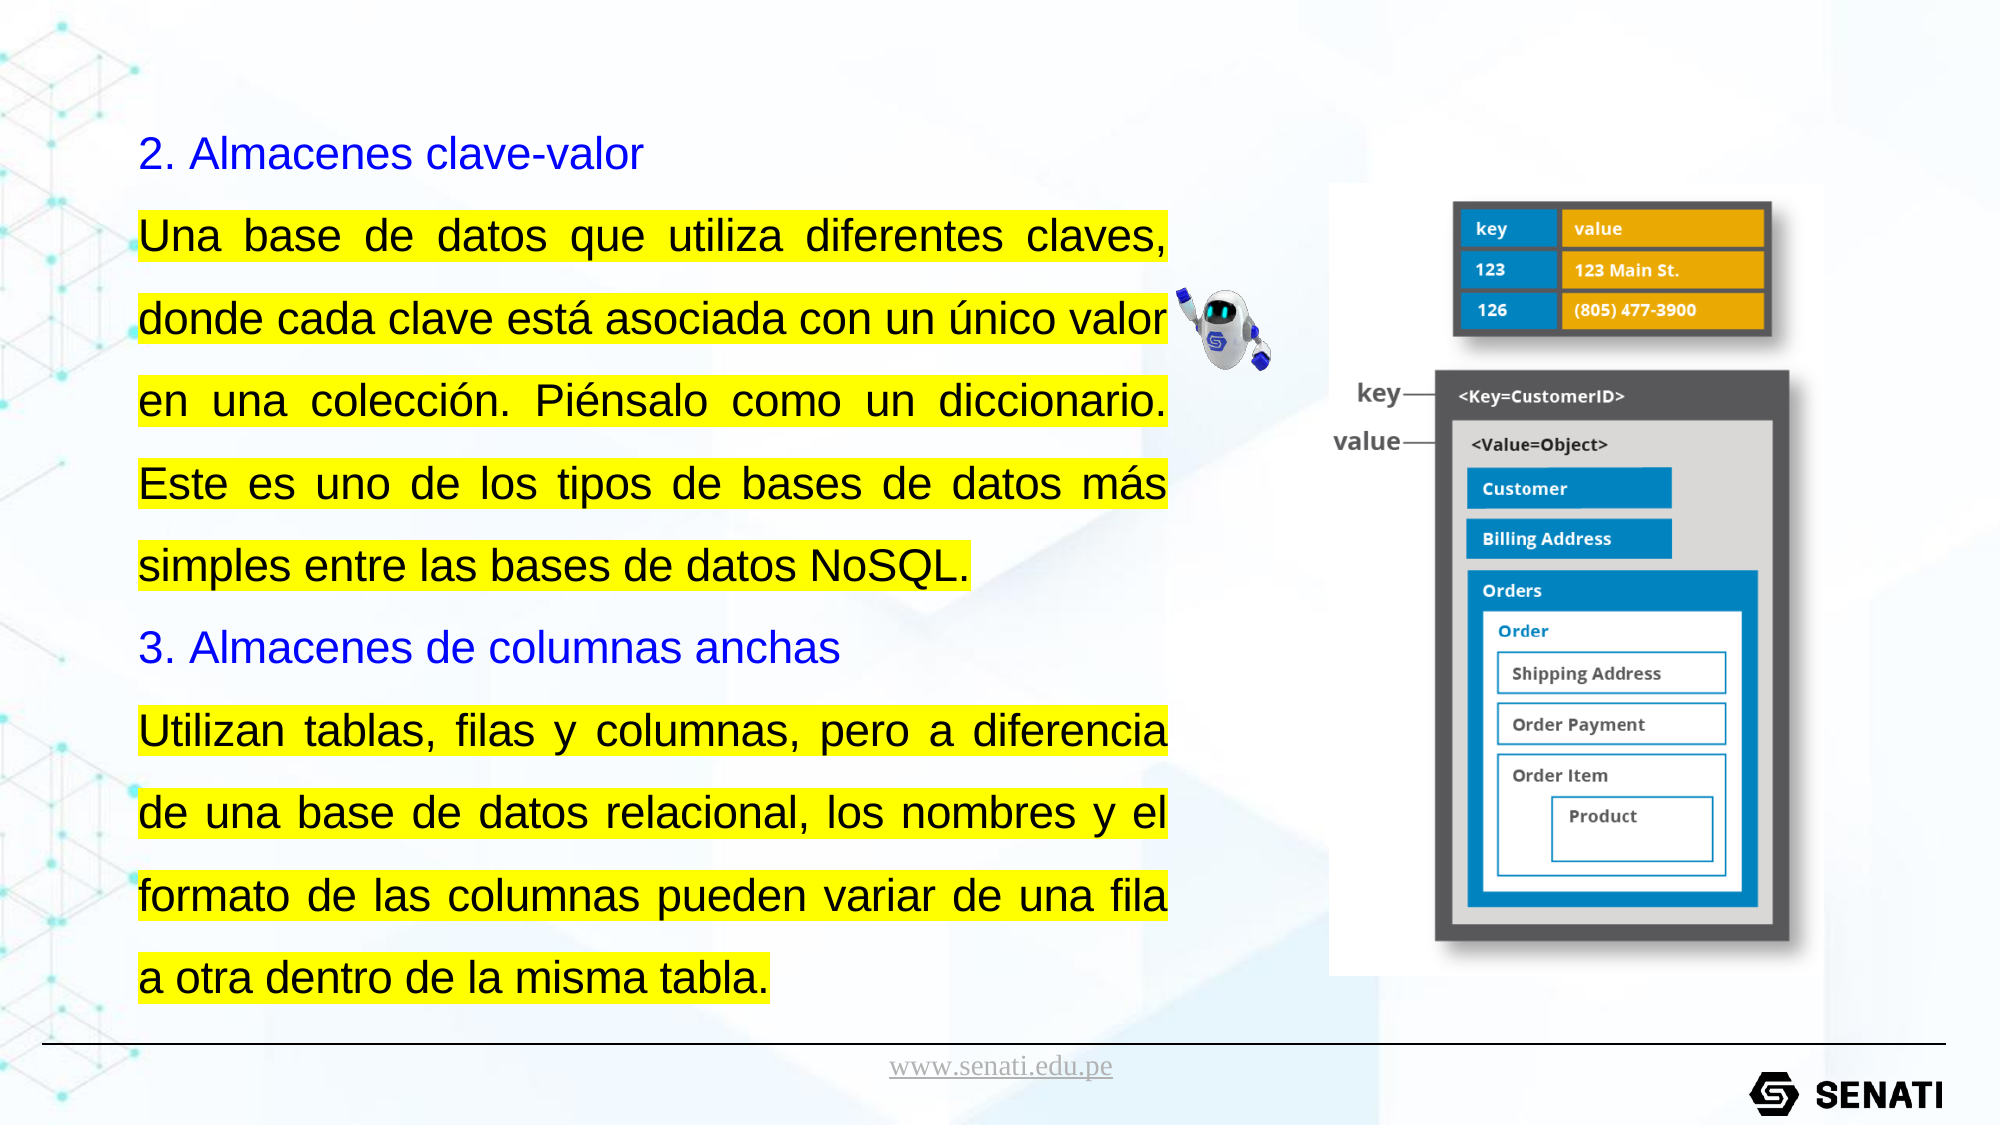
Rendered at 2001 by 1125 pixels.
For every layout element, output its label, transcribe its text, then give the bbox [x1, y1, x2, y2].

text_box [1170, 278, 1274, 388]
picture [0, 0, 2000, 1125]
text_box Almacenes clave-valor Una base de datos que utiliza diferentes claves, donde cada clave está asociada con un único valor en una colección. Piénsalo como un diccionario. Este es uno de los tipos de bases de datos más simples entre las bases de datos NoSQL. Almacenes de columnas anchas Utilizan tablas, filas y columnas, pero a diferencia de una base de datos relacional, los nombres y el formato de las columnas pueden variar de una fila a otra dentro de la misma tabla. [136, 123, 1169, 1003]
footer www.senati.edu.pe [680, 1046, 1320, 1125]
text_box [1329, 183, 1824, 976]
